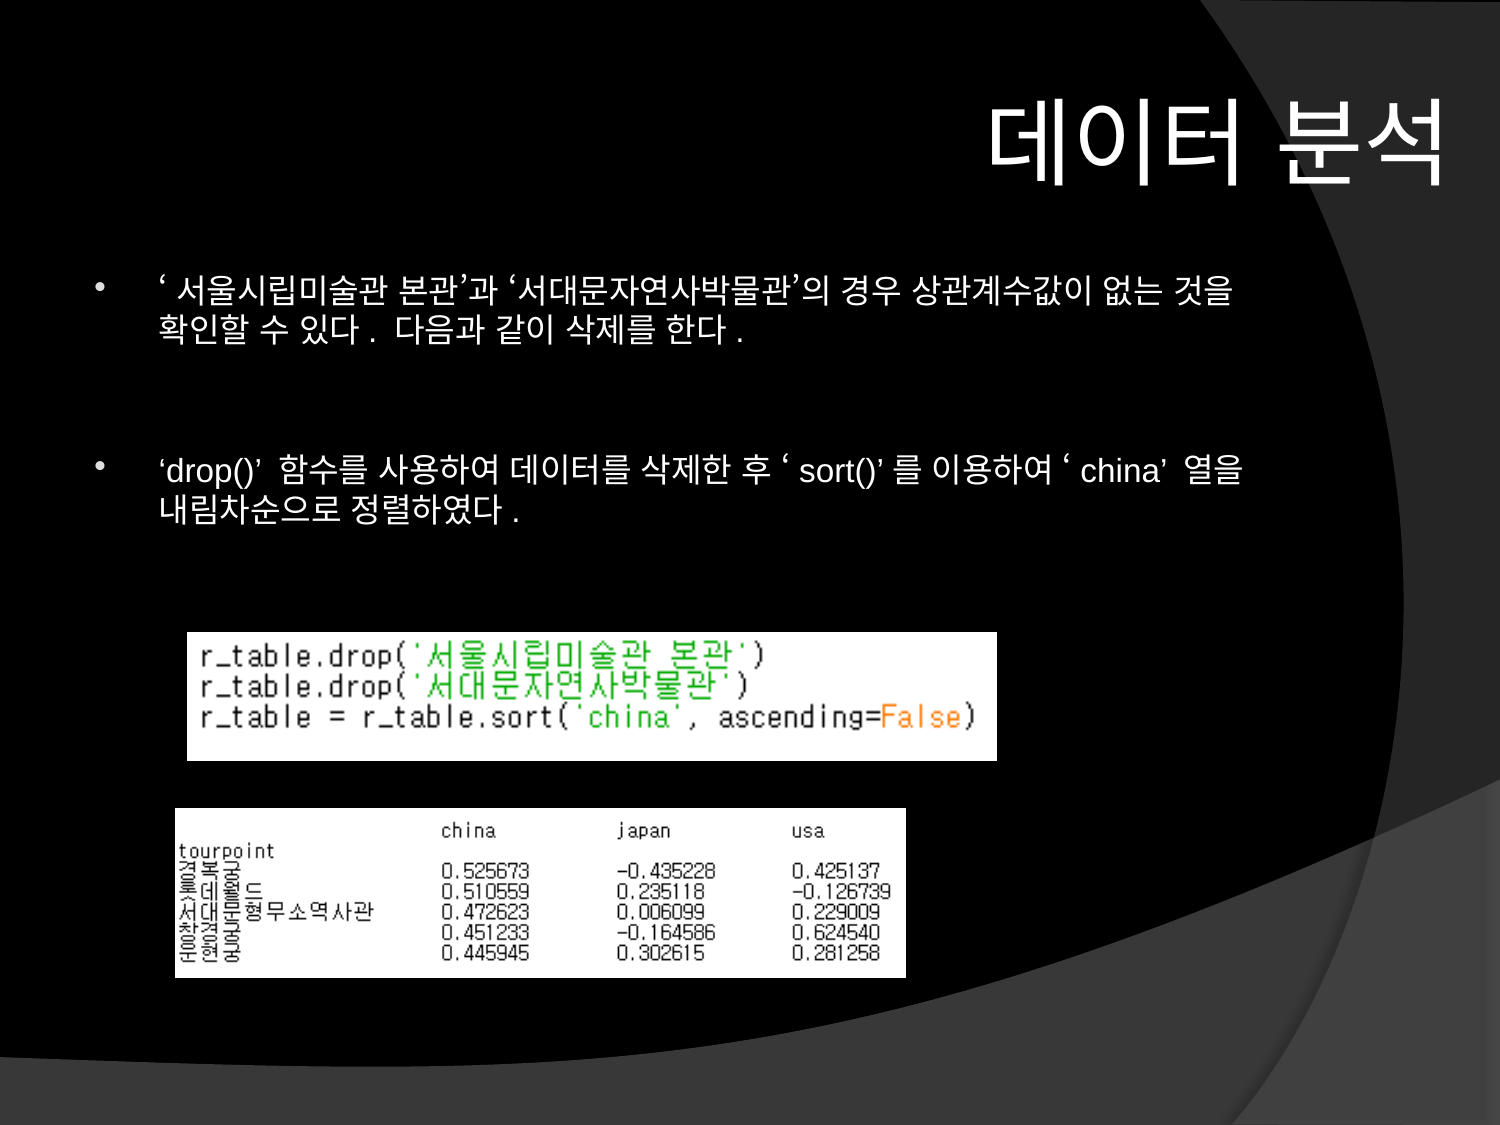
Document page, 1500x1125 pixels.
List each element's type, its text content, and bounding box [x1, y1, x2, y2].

picture [175, 808, 906, 978]
title 데이터 분석 [234, 46, 1460, 235]
list ‘서울시립미술관 본관’과 ‘서대문자연사박물관’의 경우 상관계수값이 없는 것을 확인할 수 있다. 다음과 같이 삭제를 한다. ‘drop()’ 함수를 사용하여 데이터를 삭제한 후 ‘sort()’를 이용하여 ‘china’ 열을 내림차순으로 정렬하였다. [75, 262, 1300, 1005]
picture [187, 632, 997, 761]
